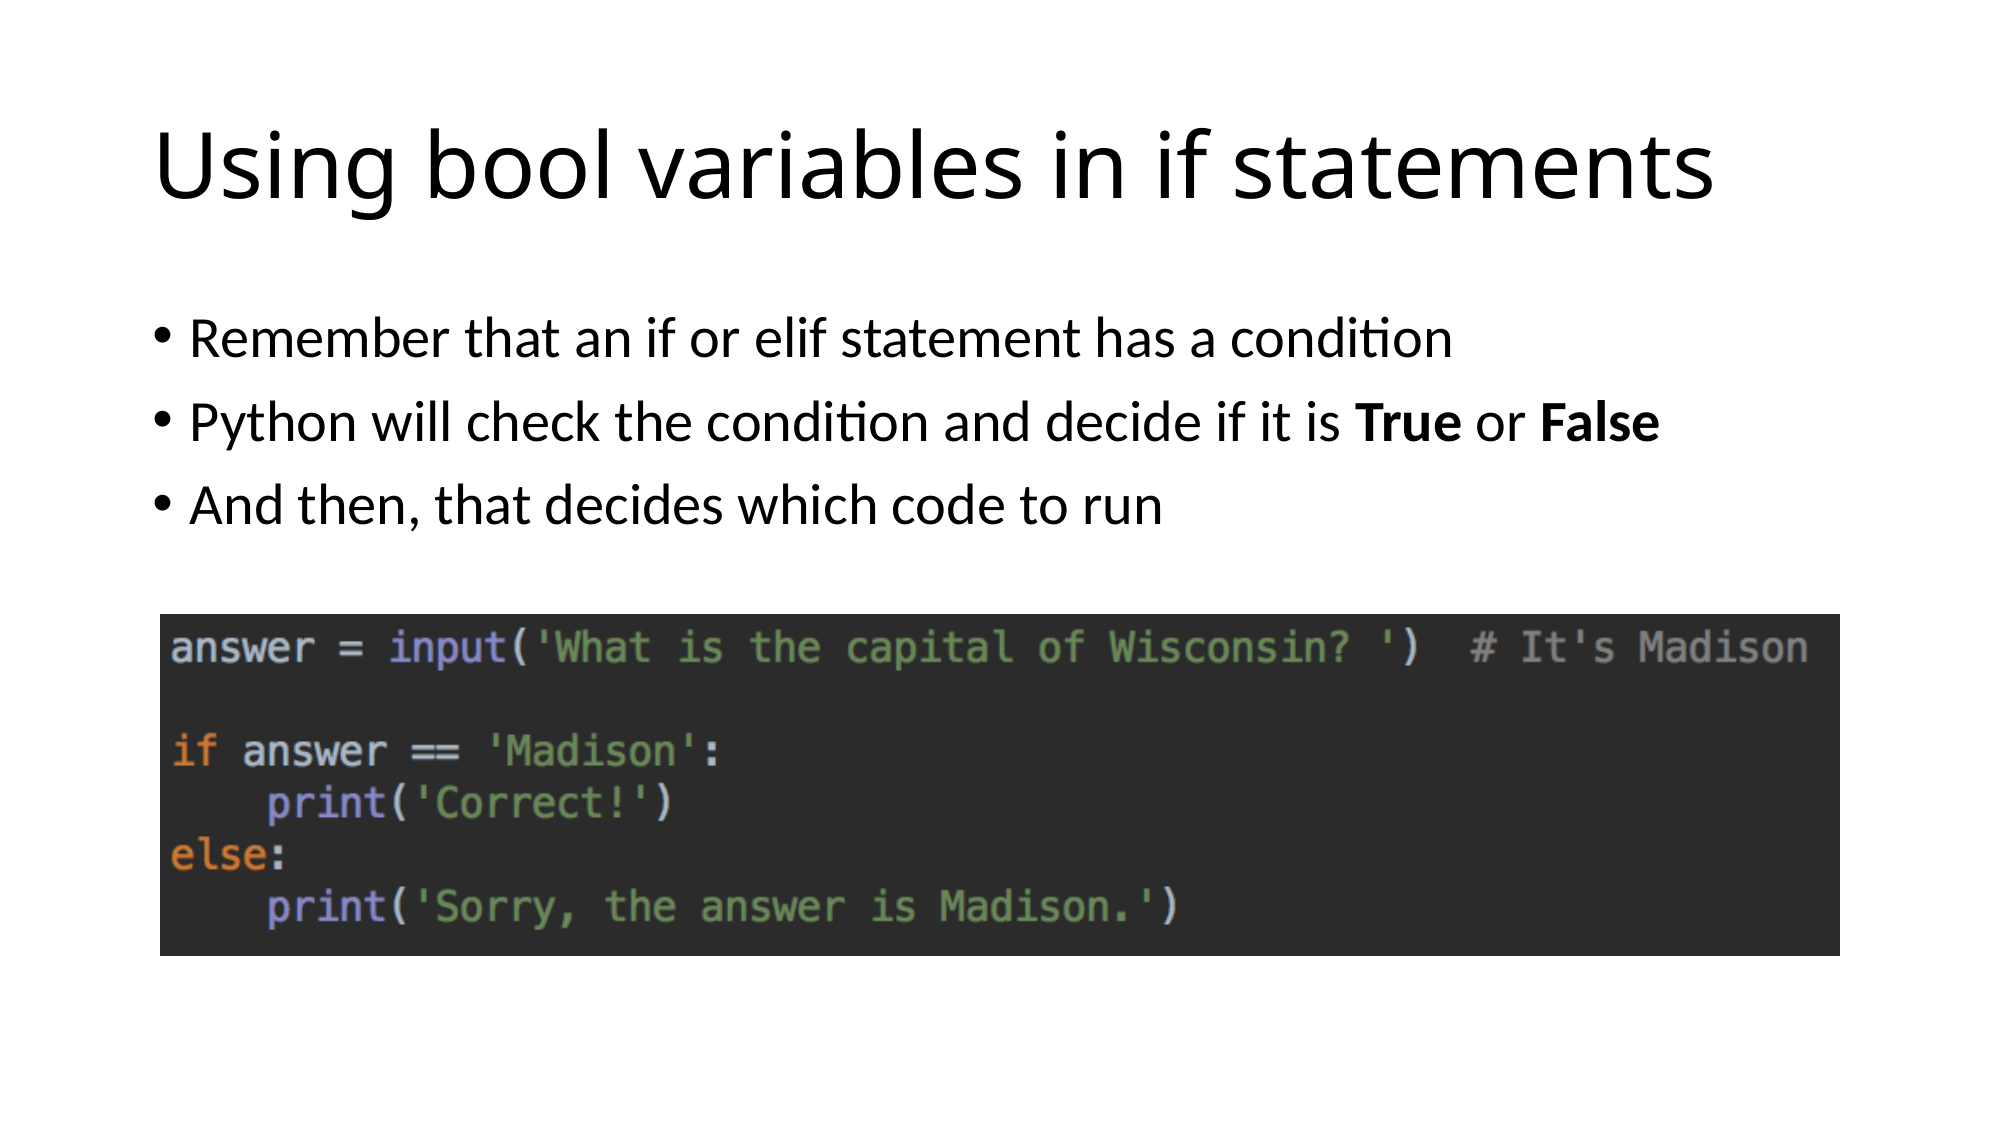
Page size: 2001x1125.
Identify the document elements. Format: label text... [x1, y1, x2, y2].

picture [160, 614, 1840, 956]
list Remember that an if or elif statement has a condition Python will check the condition and decide if it is True or False And then, that decides which code to run [137, 299, 1863, 1014]
title Using bool variables in if statements [137, 59, 1863, 278]
